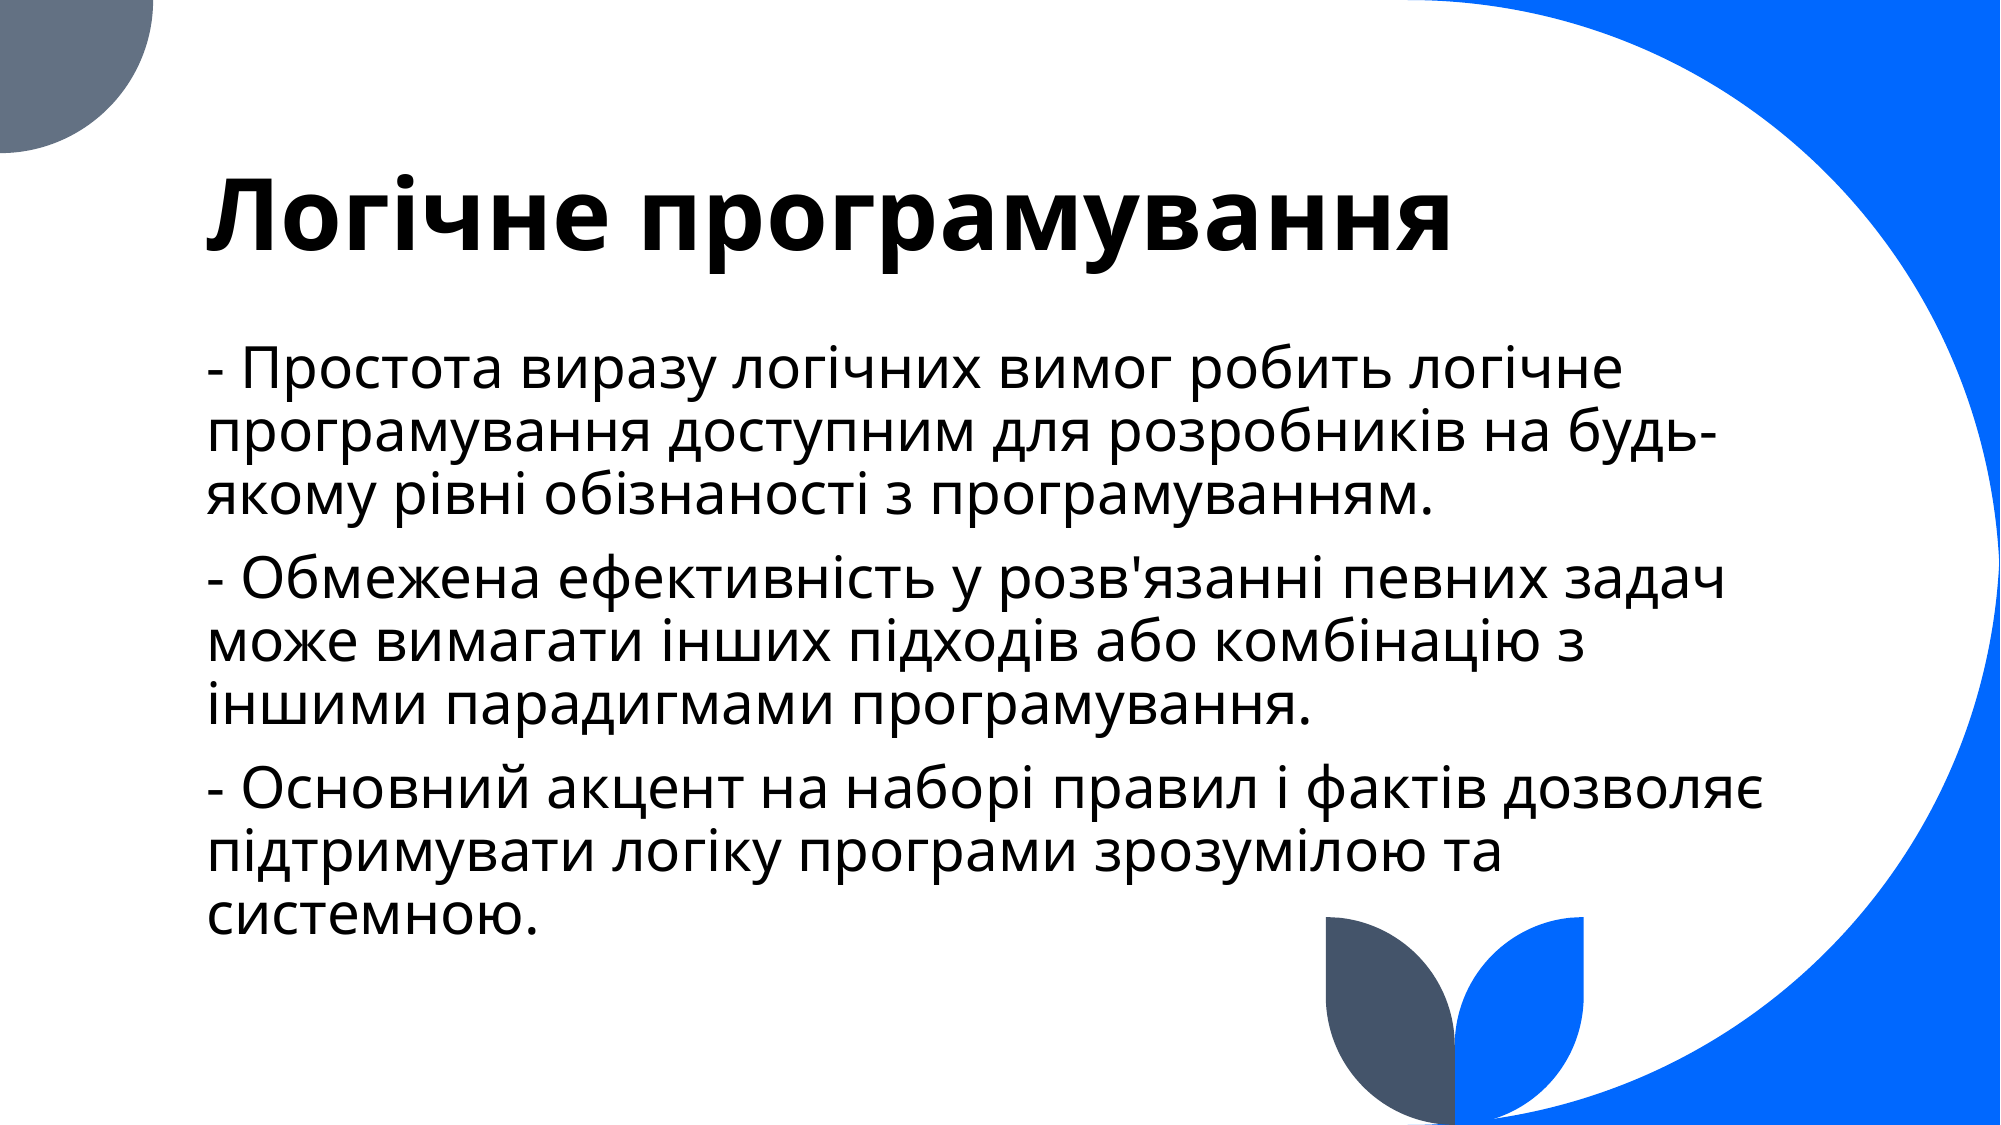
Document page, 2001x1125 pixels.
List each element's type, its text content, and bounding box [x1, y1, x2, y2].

list - Простота виразу логічних вимог робить логічне програмування доступним для розробників на будь-якому рівні обізнаності з програмуванням. - Обмежена ефективність у розв'язанні певних задач може вимагати інших підходів або комбінацію з іншими парадигмами програмування. - Основний акцент на наборі правил і фактів дозволяє підтримувати логіку програми зрозумілою та системною. [191, 330, 1796, 884]
title Логічне програмування [191, 62, 1796, 280]
